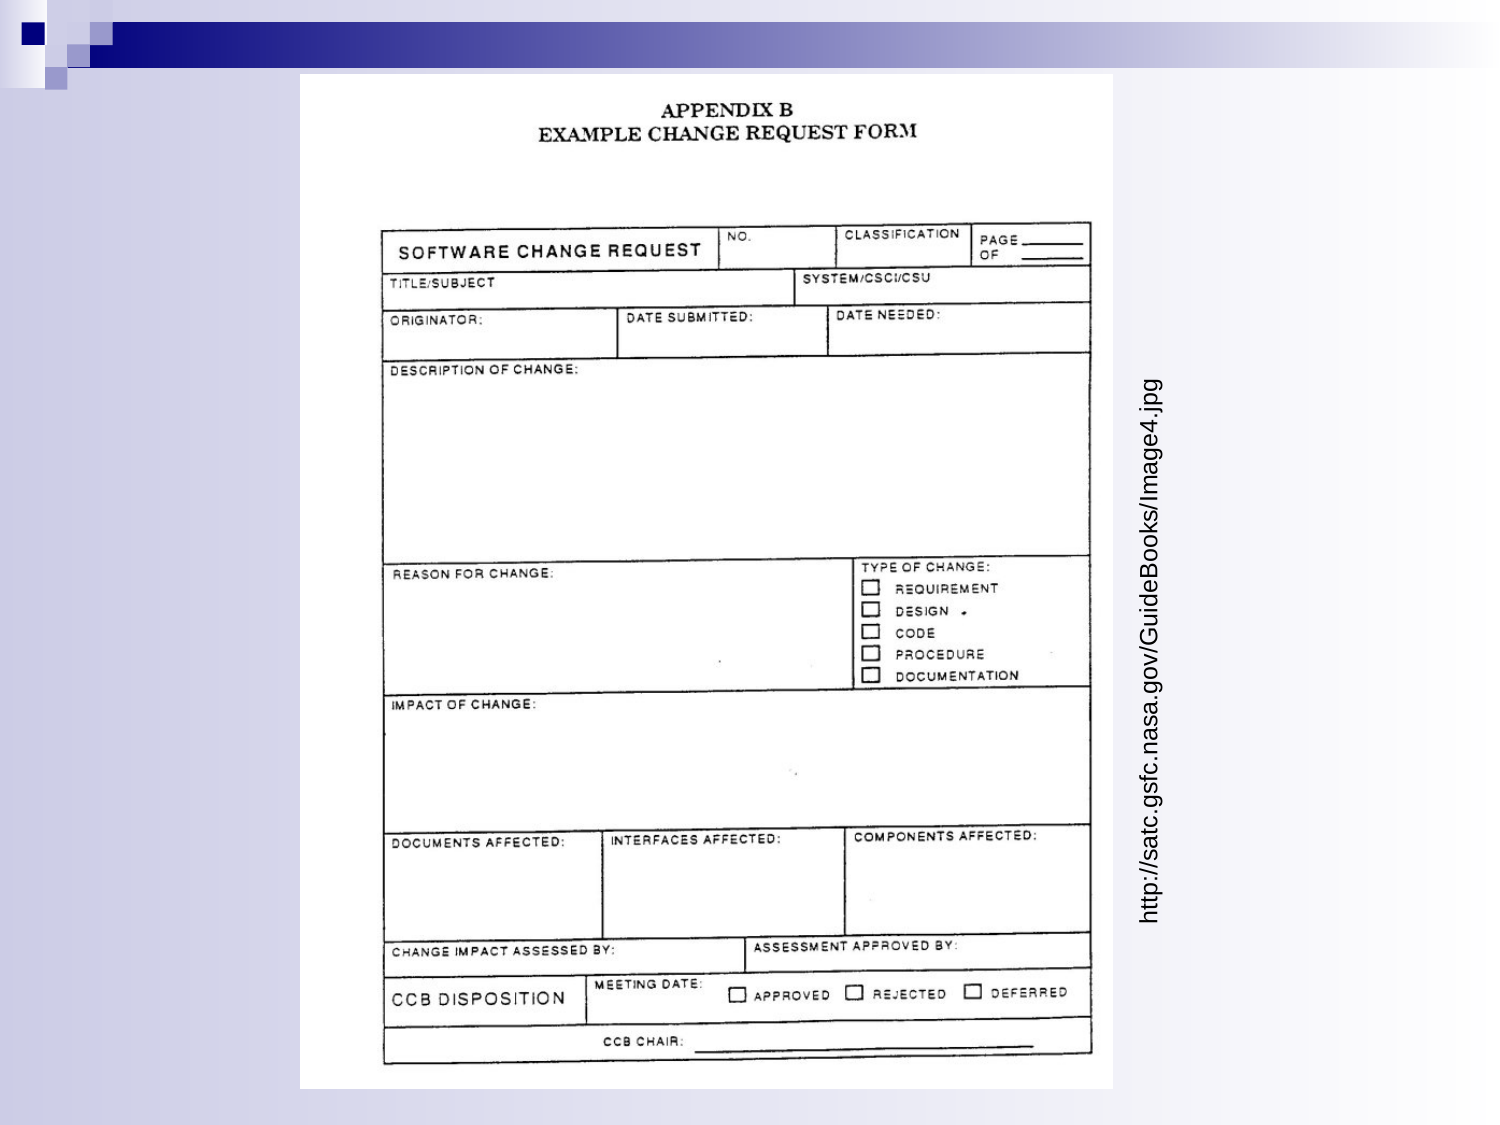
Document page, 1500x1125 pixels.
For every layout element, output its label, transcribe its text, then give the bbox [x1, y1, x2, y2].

text_box http://satc.gsfc.nasa.gov/GuideBooks/Image4.jpg [1125, 363, 1170, 940]
picture [299, 74, 1113, 1089]
